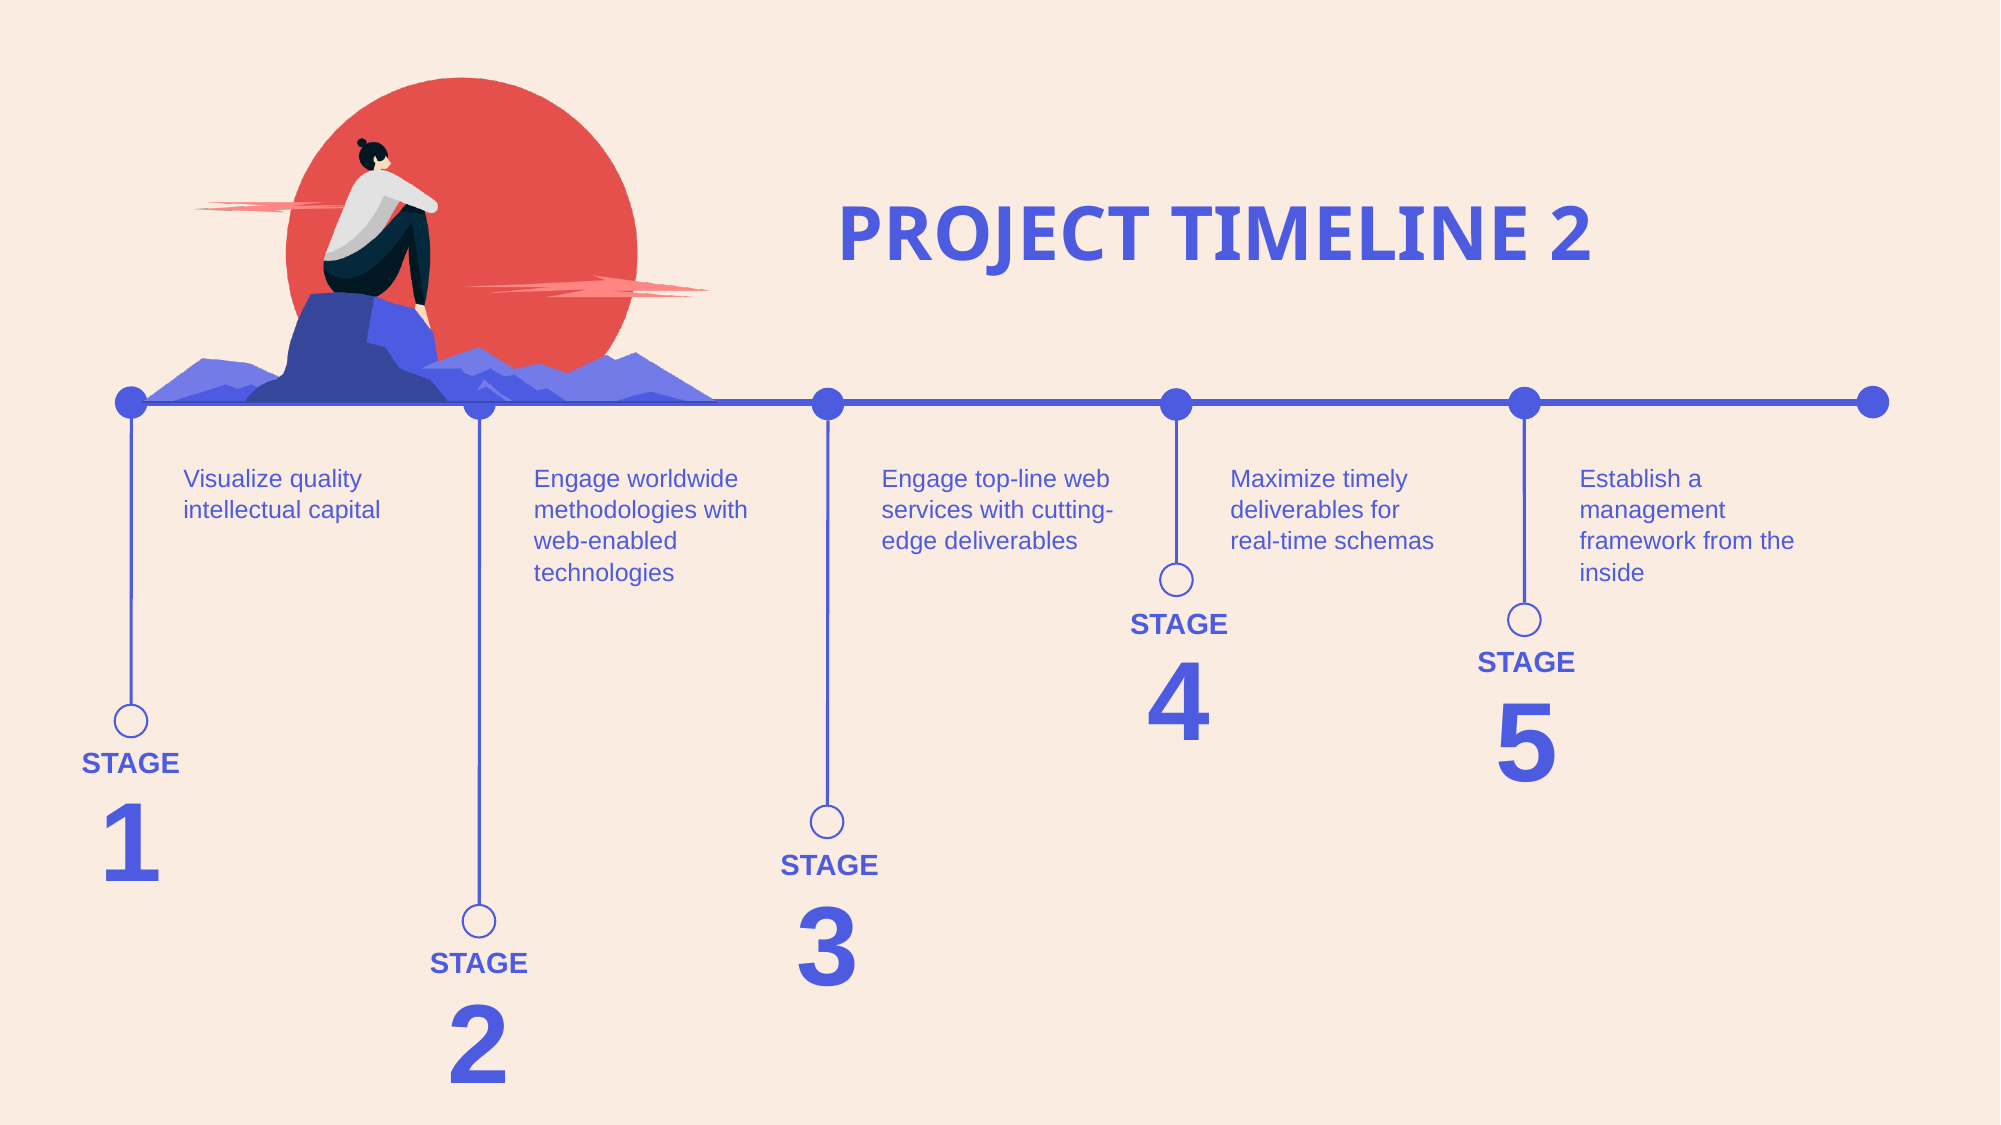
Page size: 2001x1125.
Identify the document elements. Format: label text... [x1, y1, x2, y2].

list Maximize timely deliverables for real-time schemas​ [1215, 453, 1471, 597]
picture [142, 51, 717, 429]
list STAGE [398, 941, 560, 979]
list STAGE [50, 740, 212, 776]
list Engage worldwide methodologies with web-enabled technologies​ [518, 453, 810, 597]
list STAGE [749, 842, 910, 880]
list 2 [381, 979, 577, 1125]
list Establish a management framework from the inside​ [1564, 453, 1821, 597]
title PROJECT TIMELINE 2 [717, 177, 1774, 295]
list 5 [1429, 677, 1625, 824]
list Visualize quality intellectual capital [168, 453, 419, 597]
list 1 [33, 776, 229, 923]
list 3 [730, 880, 926, 1028]
list 4 [1081, 635, 1277, 782]
list STAGE [1098, 601, 1260, 635]
list STAGE [1446, 640, 1607, 677]
list Engage top-line web services with cutting-edge deliverables​ [866, 453, 1134, 597]
